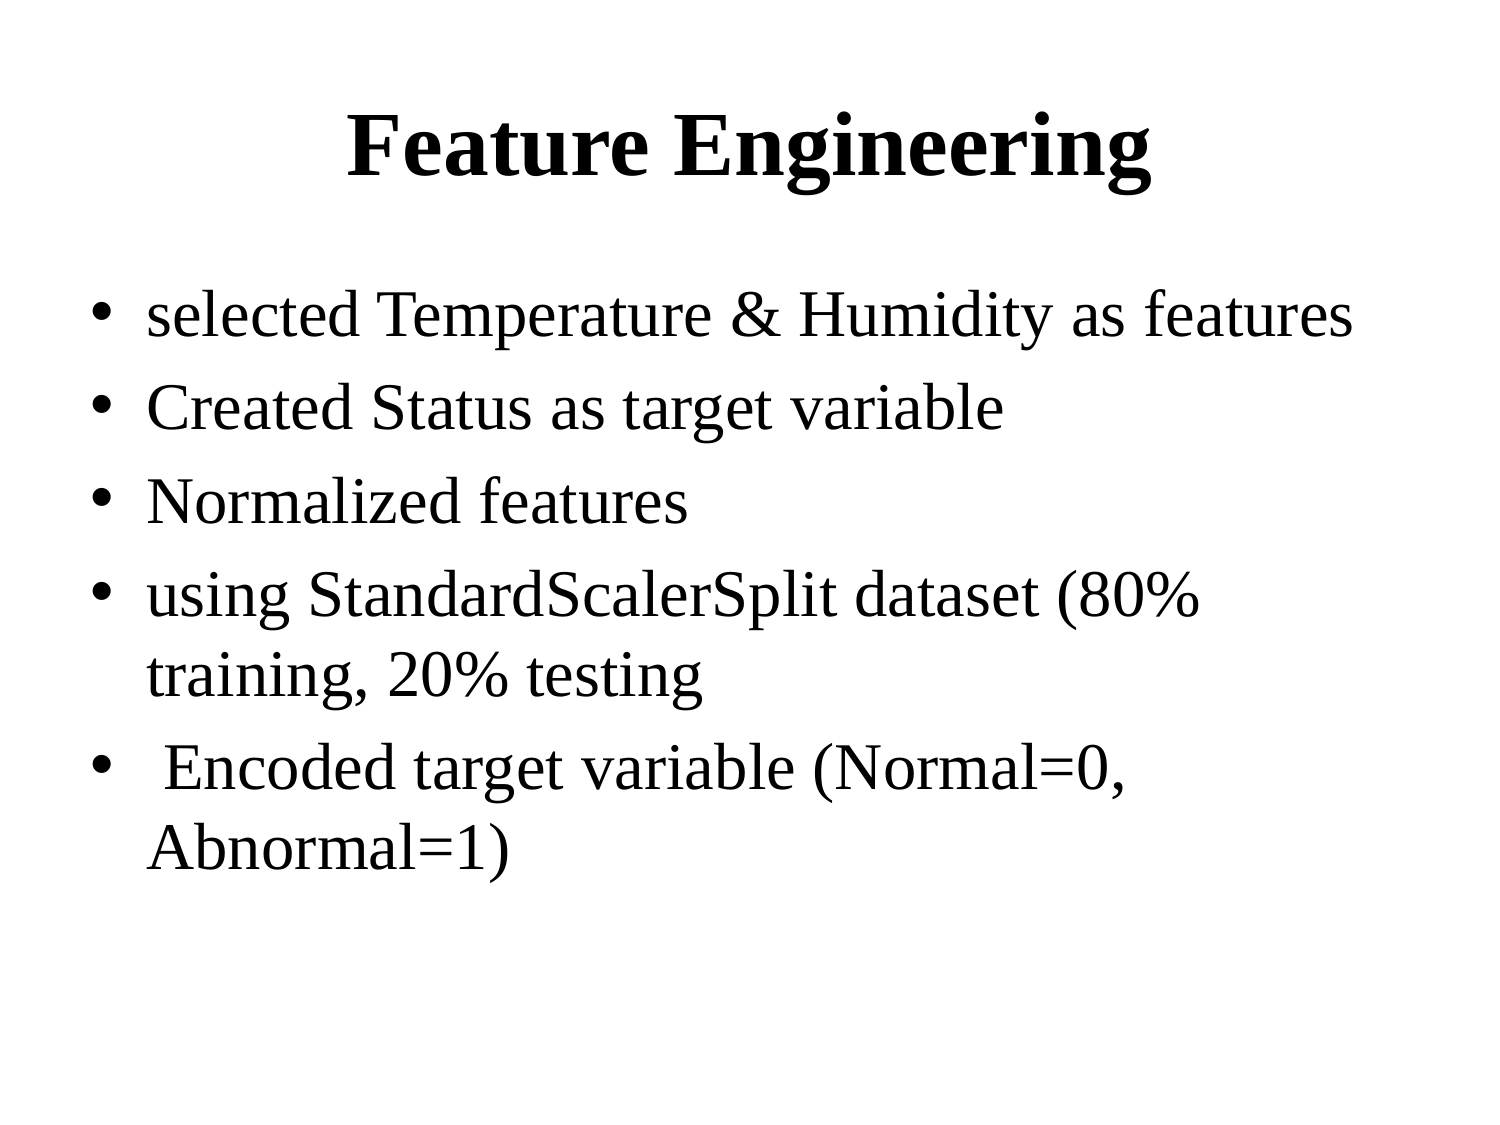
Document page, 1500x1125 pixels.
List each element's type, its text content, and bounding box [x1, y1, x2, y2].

list selected Temperature & Humidity as features Created Status as target variable Normalized features using StandardScalerSplit dataset (80% training, 20% testing Encoded target variable (Normal=0, Abnormal=1) [75, 262, 1425, 1005]
title Feature Engineering [75, 45, 1425, 233]
